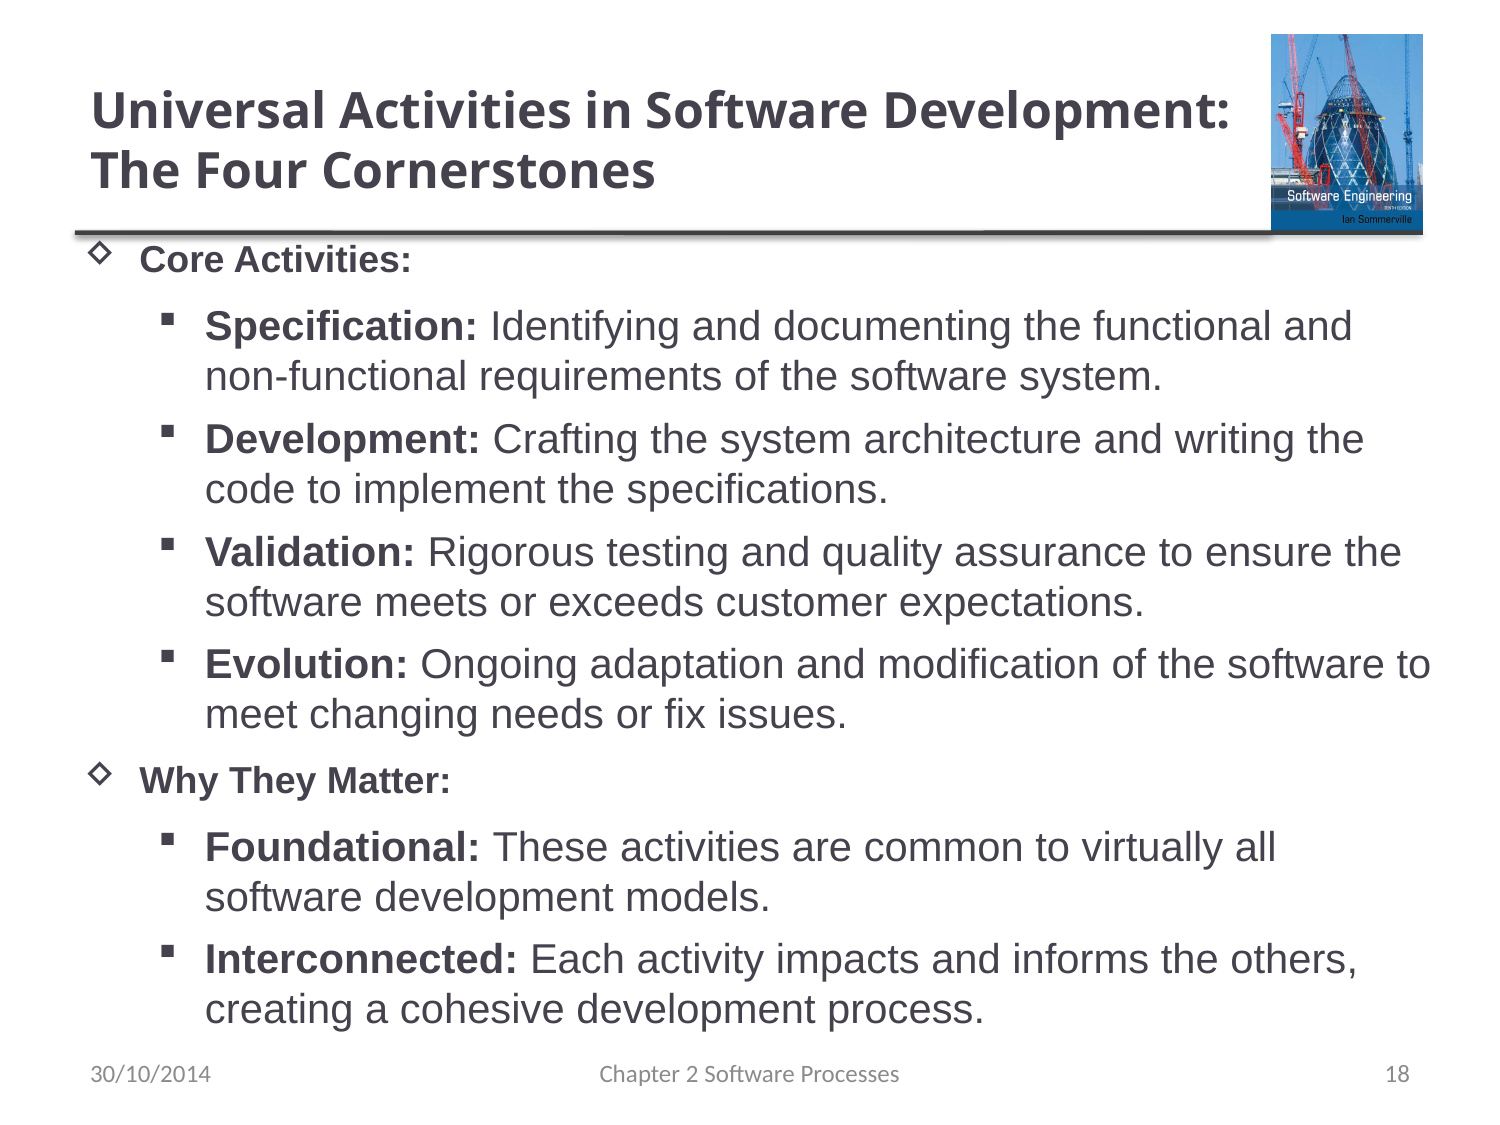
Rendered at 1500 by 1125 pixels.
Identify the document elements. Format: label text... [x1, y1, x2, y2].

list Core Activities: Specification: Identifying and documenting the functional and non-functional requirements of the software system. Development: Crafting the system architecture and writing the code to implement the specifications. Validation: Rigorous testing and quality assurance to ensure the software meets or exceeds customer expectations. Evolution: Ongoing adaptation and modification of the software to meet changing needs or fix issues. Why They Matter: Foundational: These activities are common to virtually all software development models. Interconnected: Each activity impacts and informs the others, creating a cohesive development process. [68, 228, 1457, 971]
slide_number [75, 1042, 425, 1103]
title Universal Activities in Software Development: The Four Cornerstones [74, 44, 1272, 228]
picture [1271, 34, 1423, 228]
slide_number 18 [1074, 1042, 1425, 1103]
footer Chapter 2 Software Processes [512, 1042, 988, 1103]
